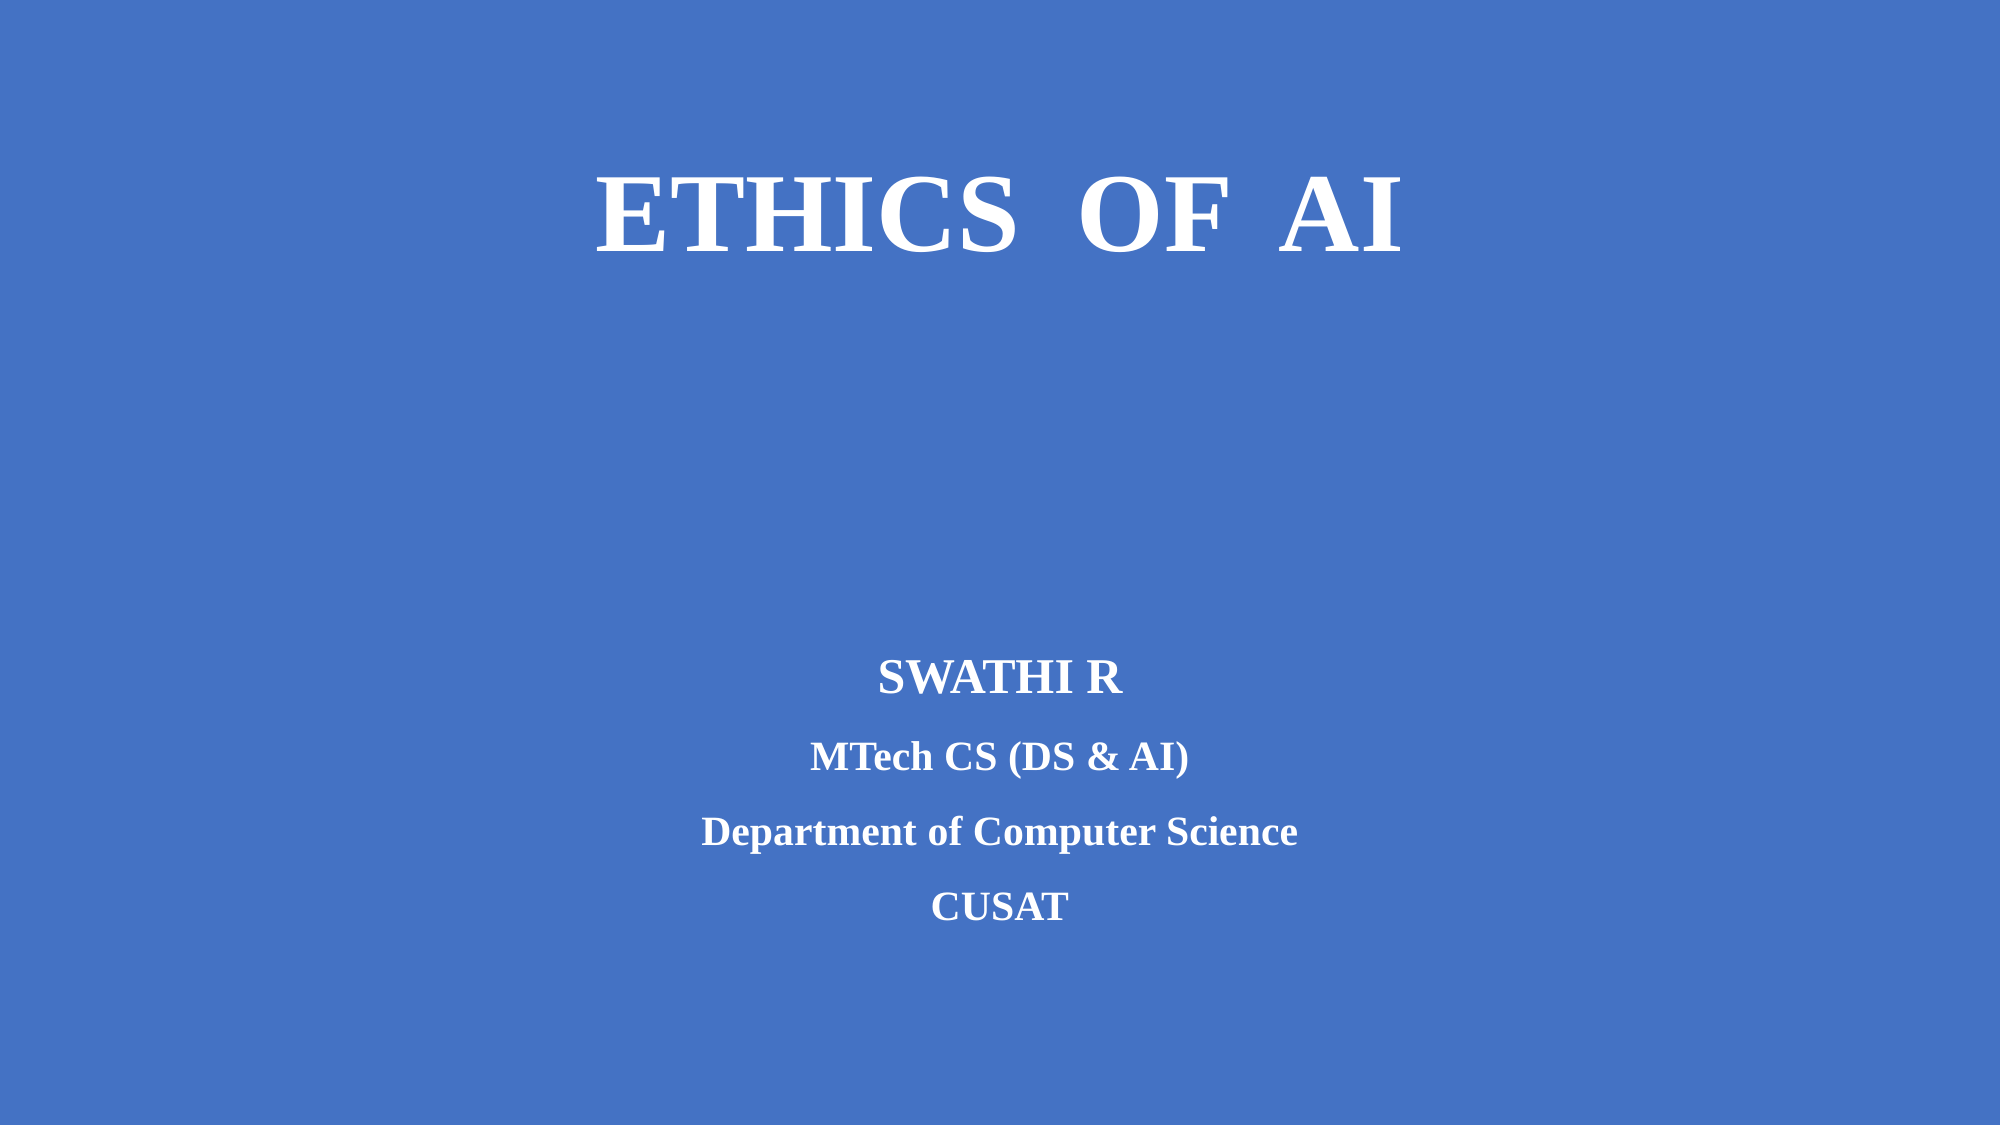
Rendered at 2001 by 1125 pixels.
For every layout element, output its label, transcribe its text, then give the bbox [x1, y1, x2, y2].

text_box SWATHI R MTech CS (DS & AI) Department of Computer Science CUSAT [622, 606, 1378, 936]
text_box ETHICS OF AI [268, 132, 1731, 282]
